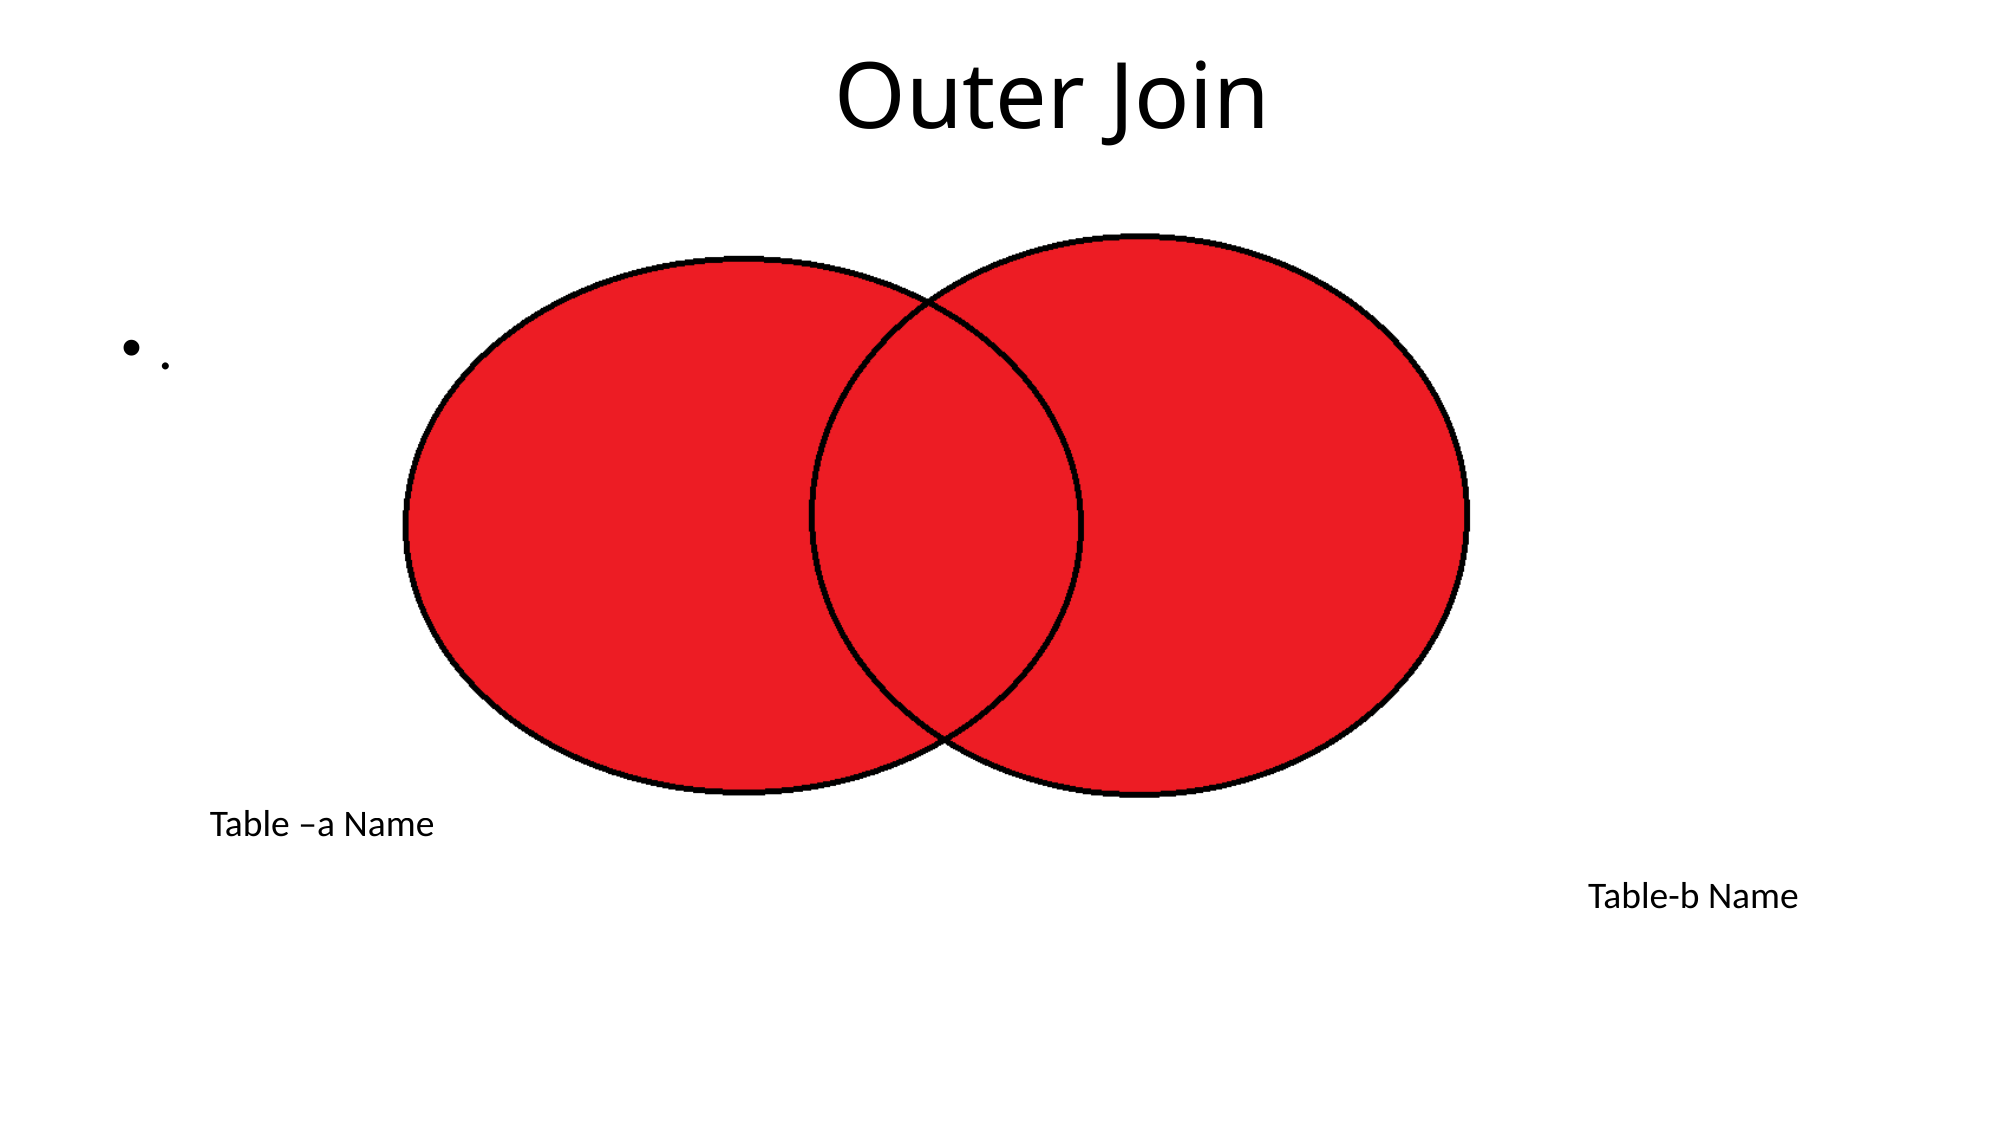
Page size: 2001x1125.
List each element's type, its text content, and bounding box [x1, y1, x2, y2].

text_box Outer Join [249, 41, 1750, 172]
picture [364, 211, 1502, 818]
text_box Table-b Name [1573, 864, 1927, 924]
text_box . [106, 312, 2000, 1092]
